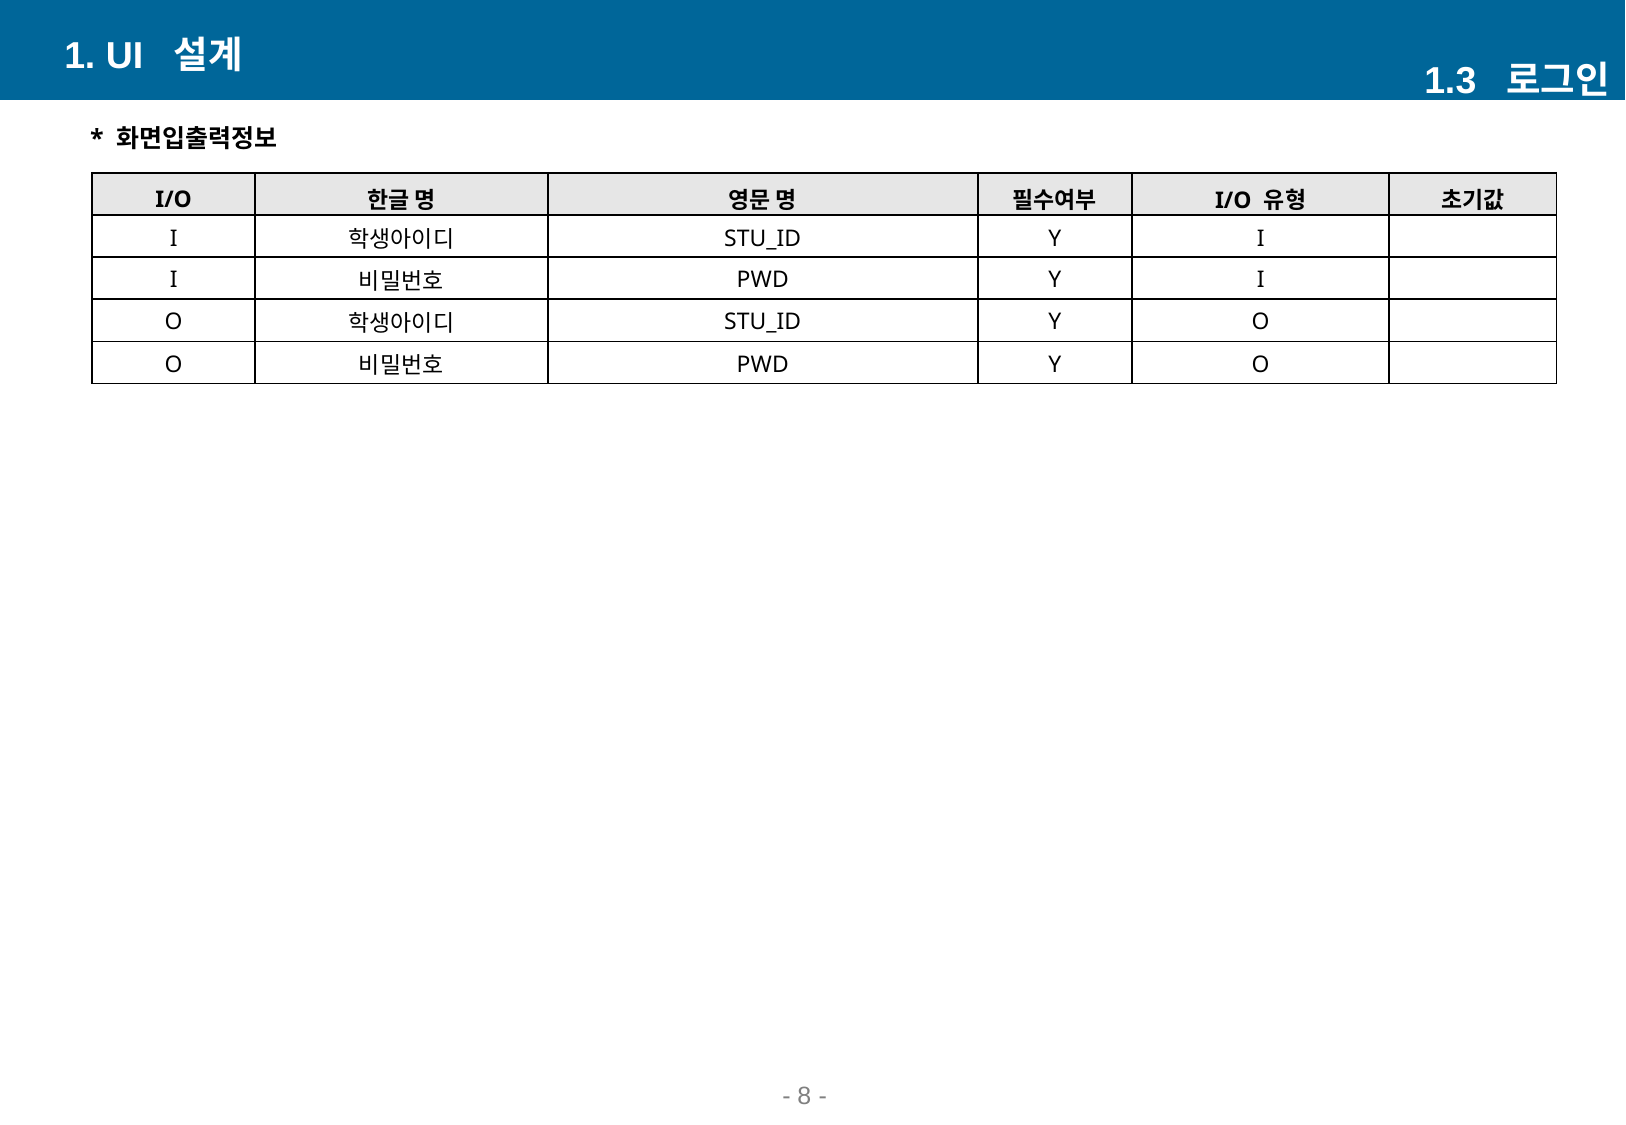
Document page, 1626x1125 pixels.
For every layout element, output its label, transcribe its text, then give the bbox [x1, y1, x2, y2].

table_cell 비밀번호 [256, 342, 547, 383]
table_cell PWD [549, 258, 977, 298]
table_cell Y [979, 342, 1131, 383]
text_box 1.3 로그인 [968, 53, 1625, 104]
table_header 초기값 [1390, 174, 1556, 214]
table_cell 학생아이디 [256, 300, 547, 341]
table_cell [1390, 342, 1556, 383]
table_cell Y [979, 258, 1131, 298]
table_cell O [1133, 300, 1388, 341]
table_cell STU_ID [549, 216, 977, 256]
table_cell [1390, 258, 1556, 298]
table_cell I [1133, 216, 1388, 256]
text_box * 화면입출력정보 [69, 115, 298, 161]
table_cell [1390, 216, 1556, 256]
table_cell 비밀번호 [256, 258, 547, 298]
table_header 한글 명 [256, 174, 547, 214]
text_box 1. UI 설계 [49, 28, 707, 79]
slide_number - ‹#› - [635, 1070, 974, 1118]
table_header 필수여부 [979, 174, 1131, 214]
table_cell [1390, 300, 1556, 341]
table_cell Y [979, 216, 1131, 256]
table_cell O [93, 342, 254, 383]
table_header 영문 명 [549, 174, 977, 214]
table_cell 학생아이디 [256, 216, 547, 256]
table_cell PWD [549, 342, 977, 383]
table_cell O [93, 300, 254, 341]
table_header I/O [93, 174, 254, 214]
table_cell O [1133, 342, 1388, 383]
table_cell I [93, 216, 254, 256]
table_cell I [93, 258, 254, 298]
table_cell Y [979, 300, 1131, 341]
table_cell I [1133, 258, 1388, 298]
table_cell STU_ID [549, 300, 977, 341]
table_header I/O 유형 [1133, 174, 1388, 214]
